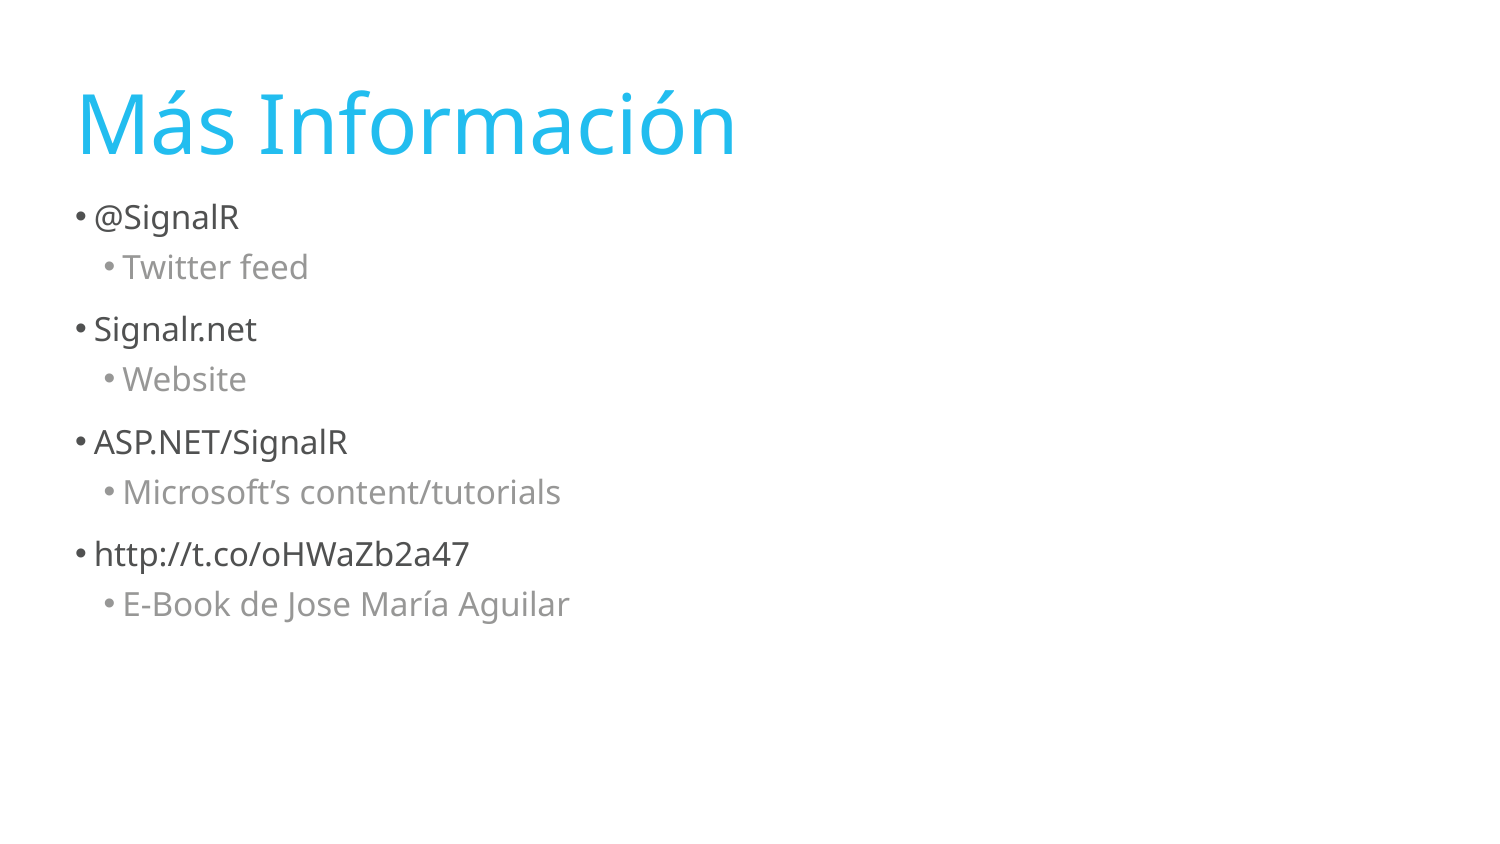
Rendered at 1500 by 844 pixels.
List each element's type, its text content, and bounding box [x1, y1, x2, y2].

list @SignalR Twitter feed Signalr.net Website ASP.NET/SignalR Microsoft’s content/tutorials http://t.co/oHWaZb2a47 E-Book de Jose María Aguilar [75, 186, 1425, 739]
title Más Información [75, 65, 1425, 165]
